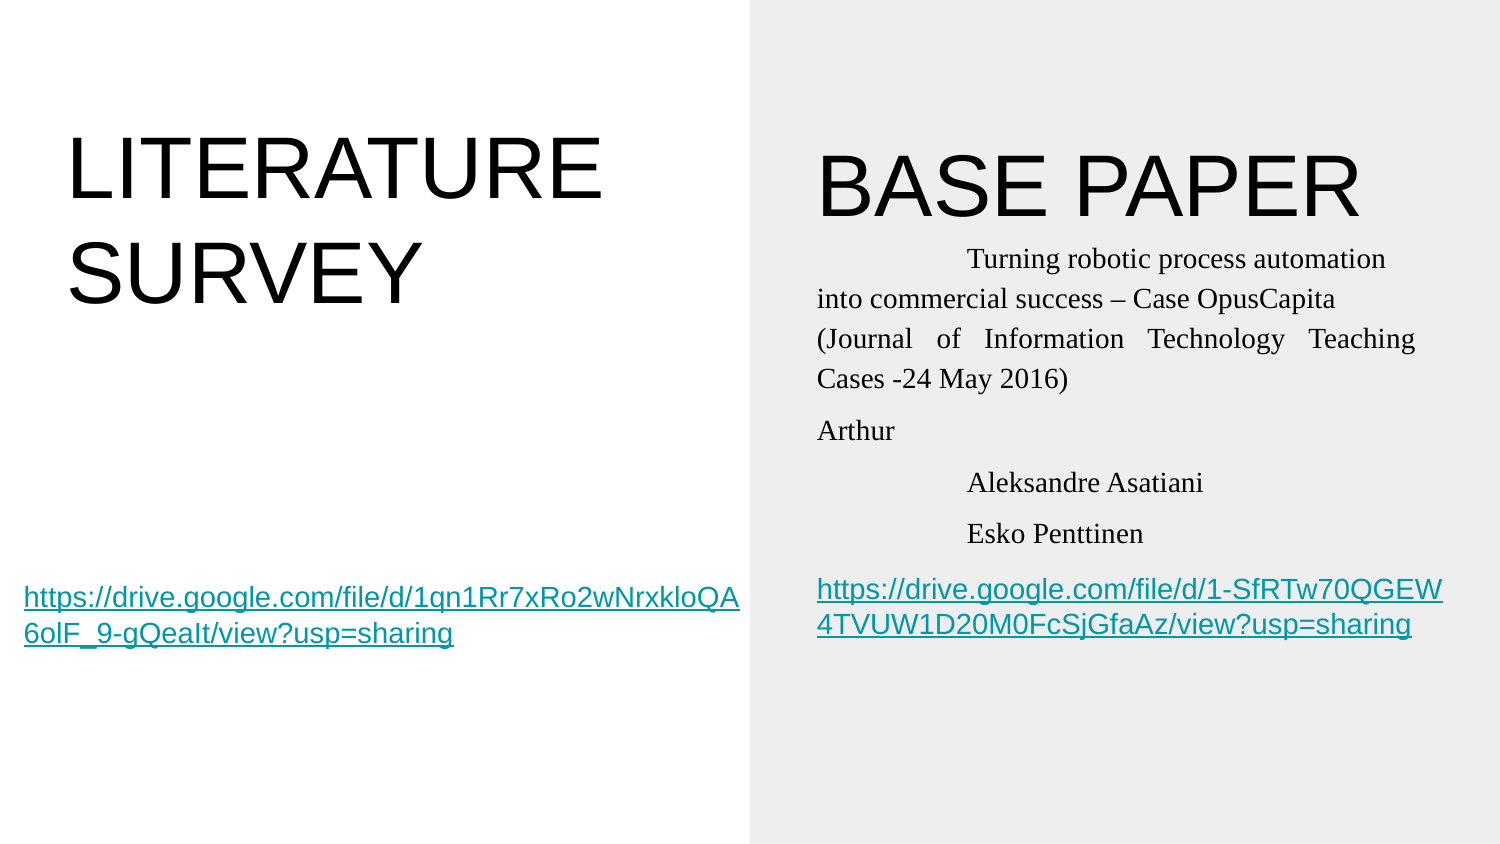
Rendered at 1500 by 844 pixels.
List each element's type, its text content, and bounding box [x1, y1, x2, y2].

list BASE PAPER Turning robotic process automation into commercial success – Case OpusCapita (Journal of Information Technology Teaching Cases -24 May 2016) Arthur Aleksandre Asatiani Esko Penttinen [801, 93, 1432, 550]
title LITERATURE SURVEY [51, 93, 716, 337]
text_box https://drive.google.com/file/d/1-SfRTw70QGEW4TVUW1D20M0FcSjGfaAz/view?usp=sharing [801, 550, 1466, 756]
text_box https://drive.google.com/file/d/1qn1Rr7xRo2wNrxkloQA6olF_9-gQeaIt/view?usp=sharing [8, 563, 759, 685]
